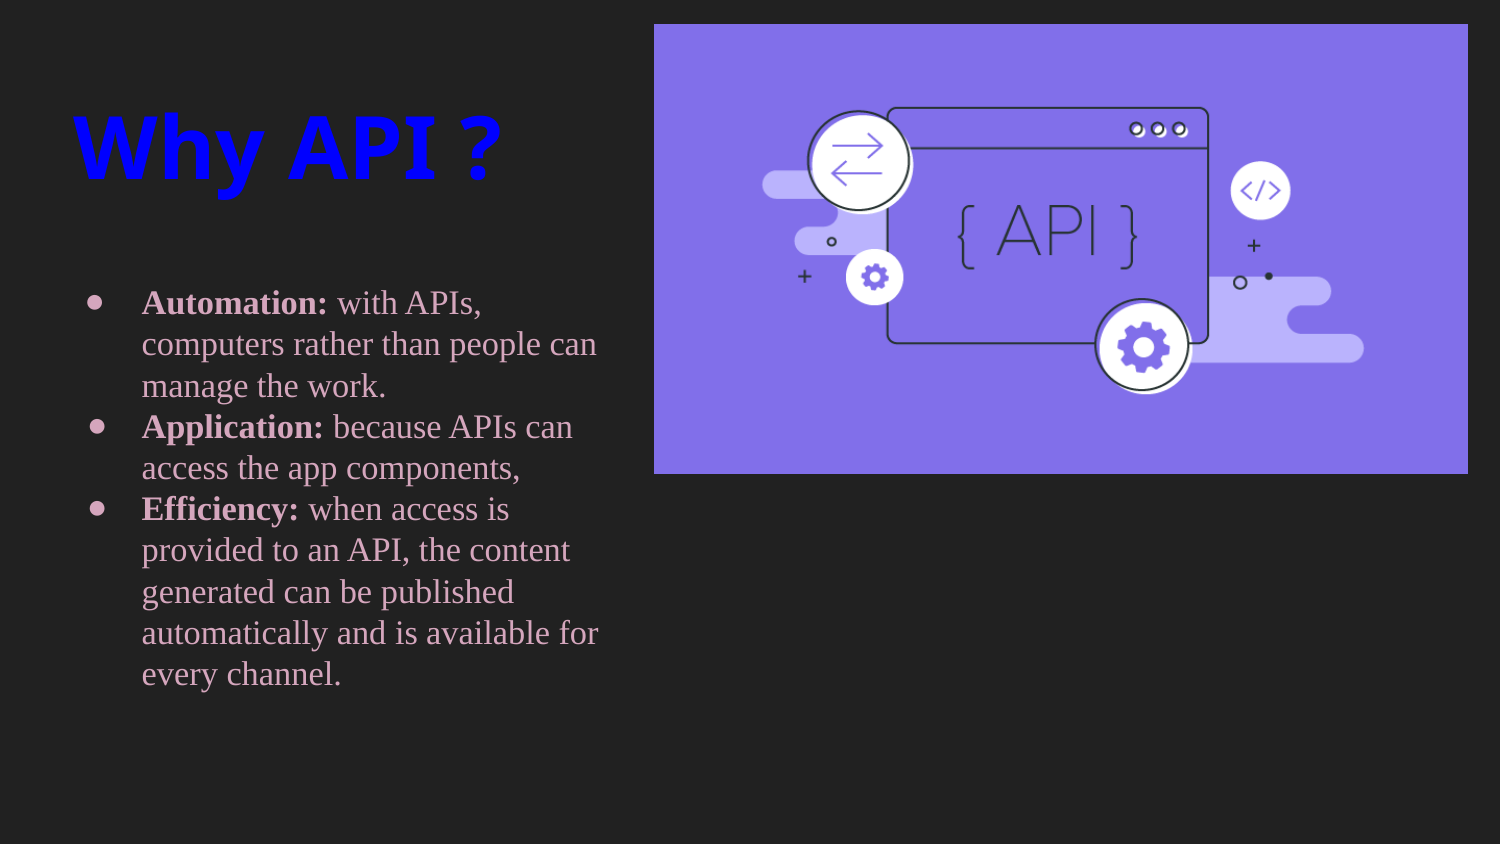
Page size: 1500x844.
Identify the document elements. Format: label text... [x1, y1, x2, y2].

text_box Automation: with APIs, computers rather than people can manage the work. Application: because APIs can access the app components, Efficiency: when access is provided to an API, the content generated can be published automatically and is available for every channel. [51, 265, 622, 708]
text_box Why API ? [59, 76, 610, 212]
picture [653, 24, 1468, 474]
